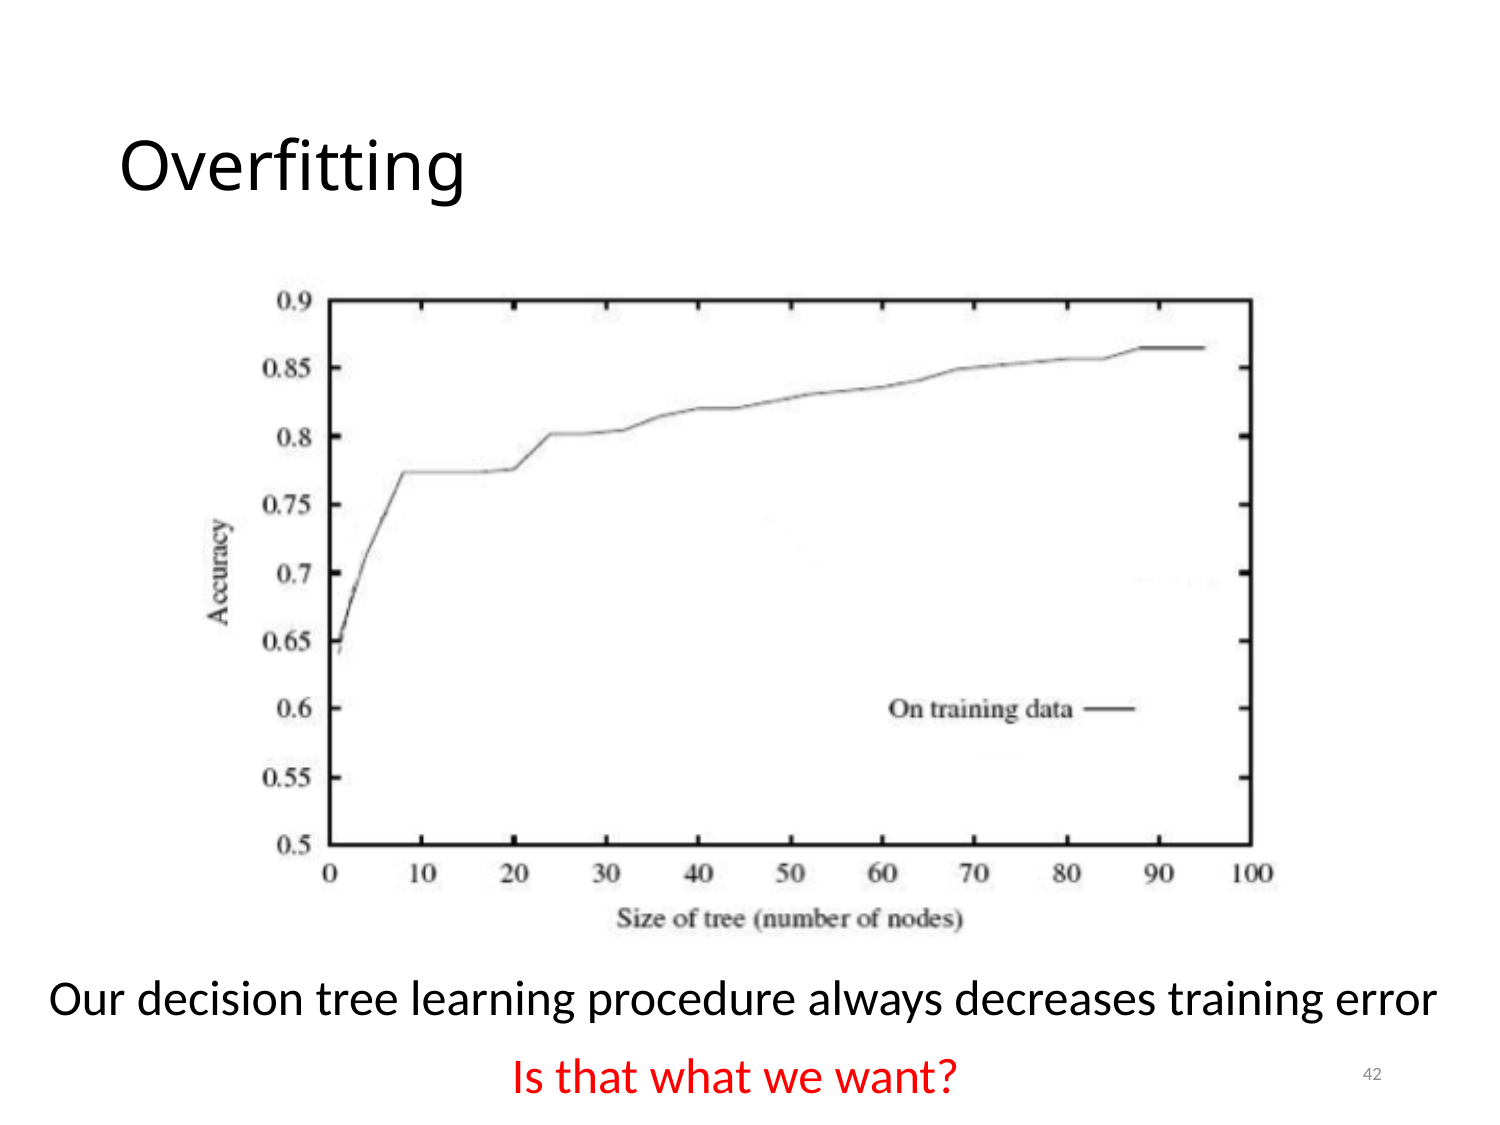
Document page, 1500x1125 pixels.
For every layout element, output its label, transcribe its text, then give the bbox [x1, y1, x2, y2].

text_box Is that what we want? [497, 1036, 975, 1112]
title Overfitting [103, 59, 1397, 278]
text_box Our decision tree learning procedure always decreases training error [34, 958, 1454, 1033]
picture [200, 263, 1287, 956]
slide_number 42 [1059, 1042, 1397, 1103]
